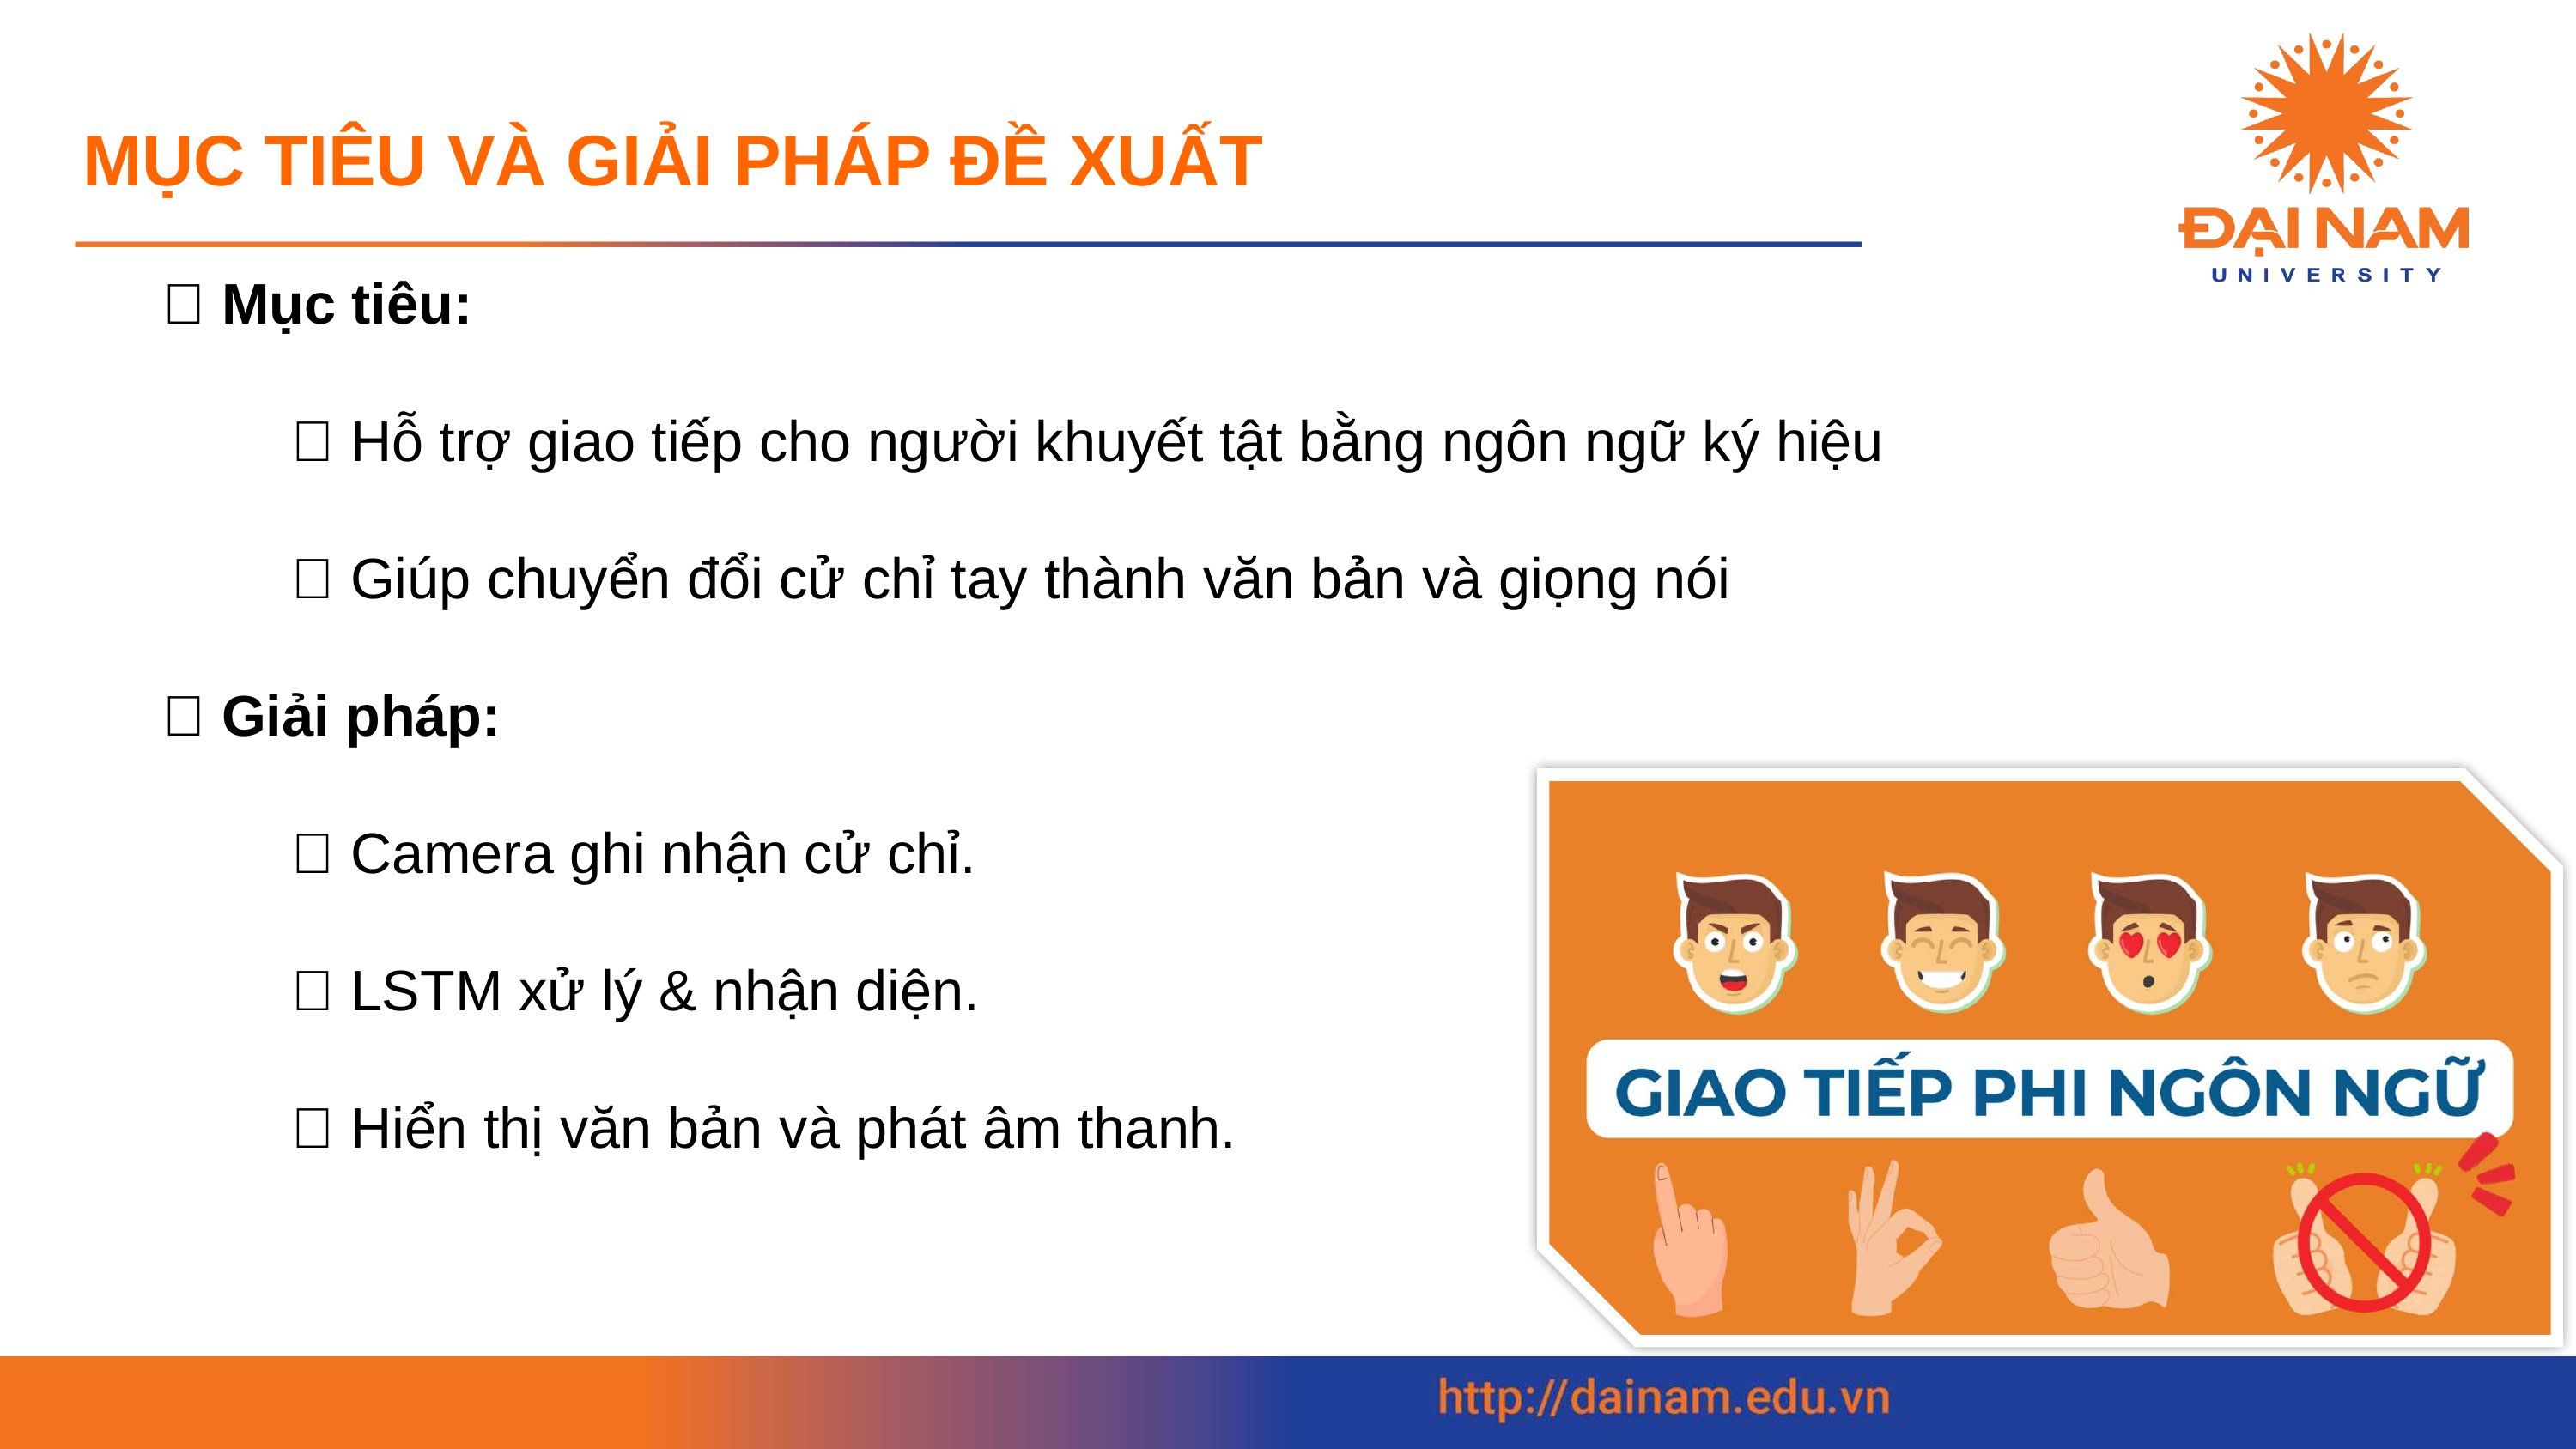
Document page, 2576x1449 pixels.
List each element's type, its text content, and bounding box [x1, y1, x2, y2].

text_box 🎯 Mục tiêu: ✅ Hỗ trợ giao tiếp cho người khuyết tật bằng ngôn ngữ ký hiệu ✅ Giúp chuyển đổi cử chỉ tay thành văn bản và giọng nói 💡 Giải pháp: 🔹 Camera ghi nhận cử chỉ. 🔹 LSTM xử lý & nhận diện. 🔹 Hiển thị văn bản và phát âm thanh. [149, 123, 2576, 1406]
picture [1542, 774, 2558, 1342]
picture [75, 241, 1862, 247]
text_box MỤC TIÊU VÀ GIẢI PHÁP ĐỀ XUẤT [70, 107, 1941, 207]
text_box [0, 1356, 2576, 1449]
text_box [2178, 33, 2469, 123]
